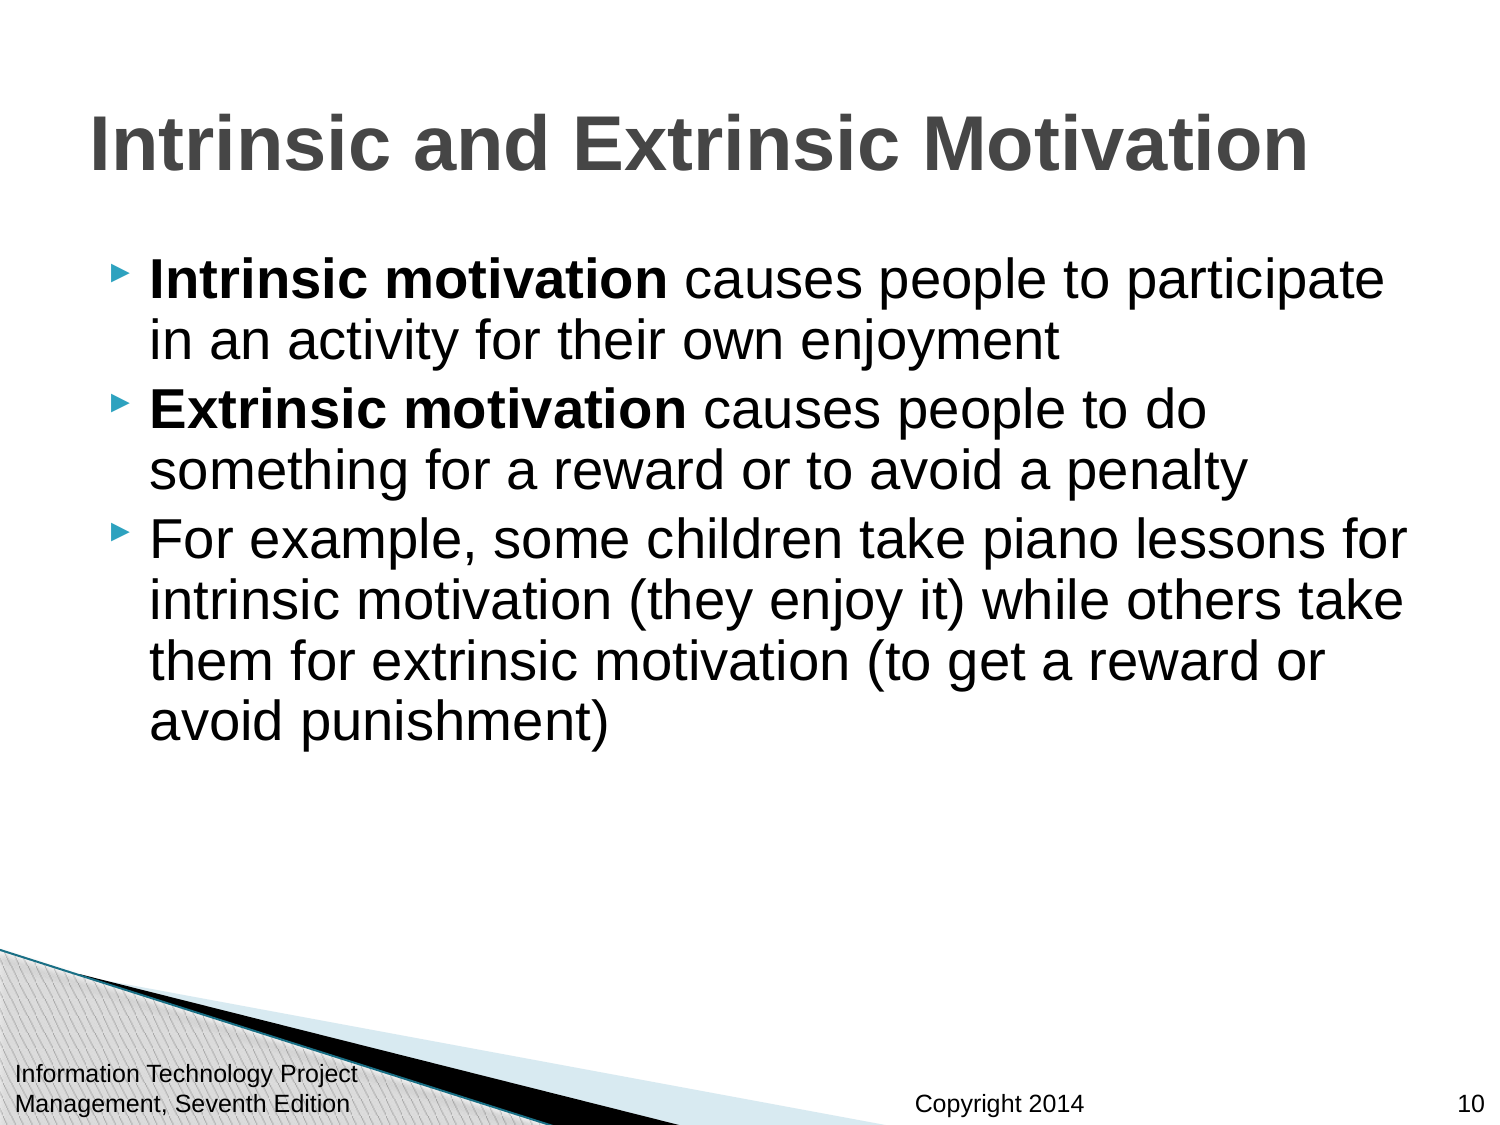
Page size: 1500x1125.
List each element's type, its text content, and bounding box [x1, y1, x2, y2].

title Intrinsic and Extrinsic Motivation [75, 45, 1425, 233]
footer Information Technology Project Management, Seventh Edition [0, 1065, 425, 1125]
slide_number 10 [1408, 1065, 1500, 1125]
list Intrinsic motivation causes people to participate in an activity for their own enjoyment Extrinsic motivation causes people to do something for a reward or to avoid a penalty For example, some children take piano lessons for intrinsic motivation (they enjoy it) while others take them for extrinsic motivation (to get a reward or avoid punishment) [74, 242, 1426, 986]
